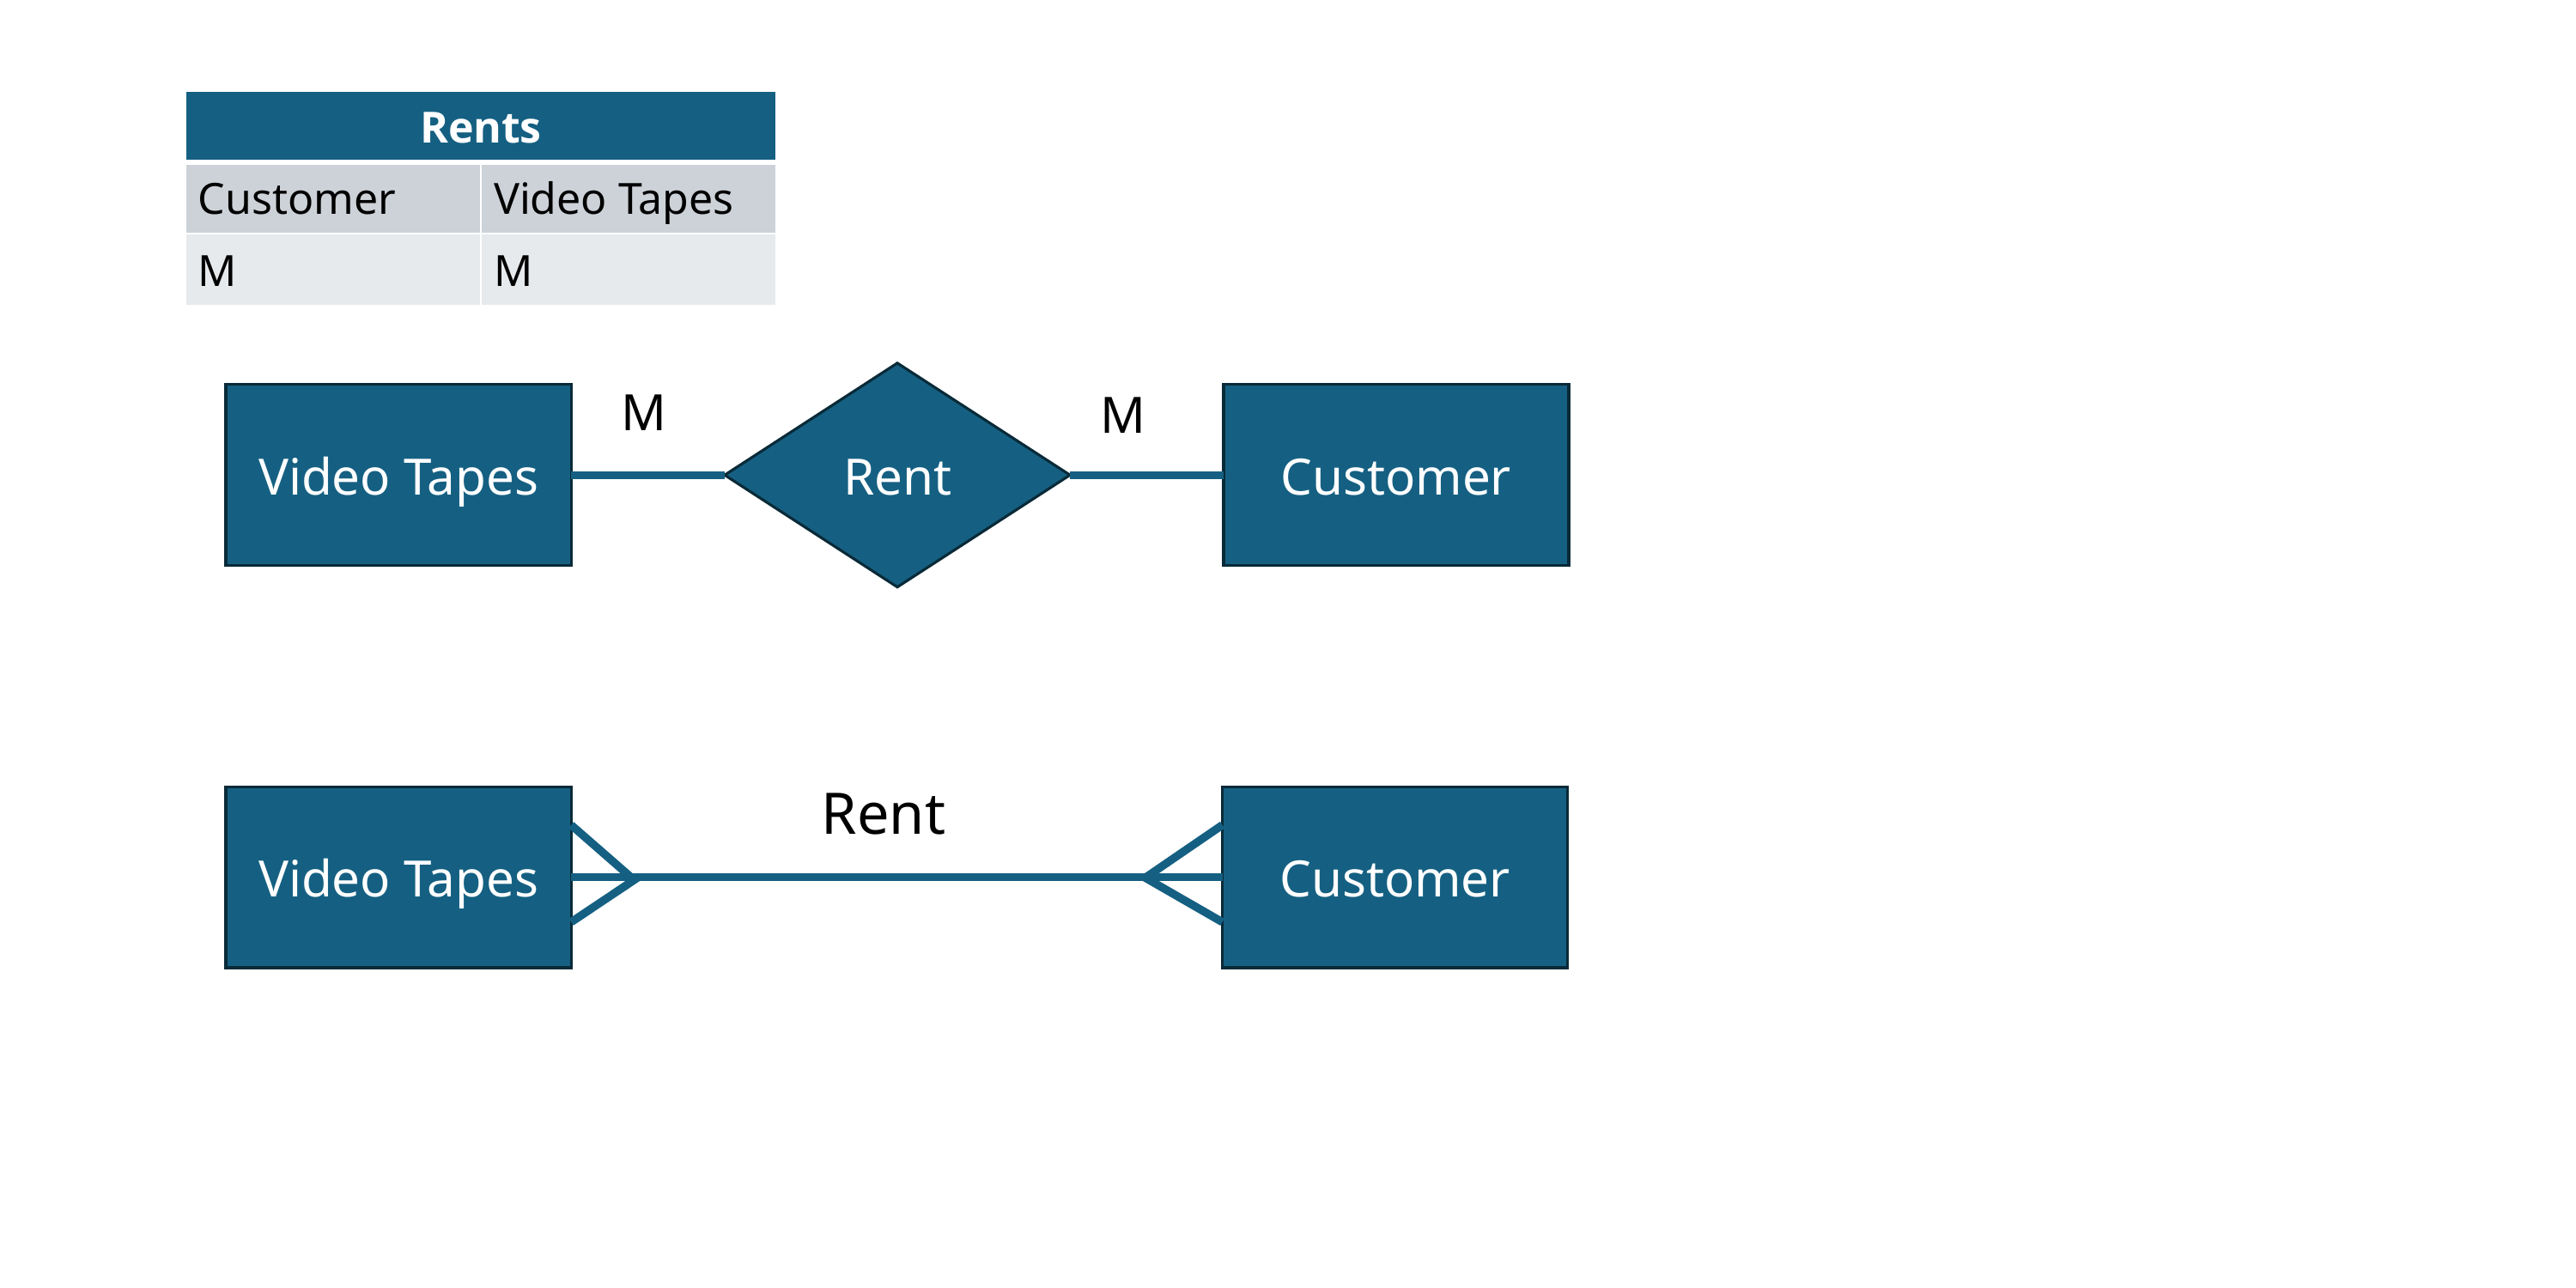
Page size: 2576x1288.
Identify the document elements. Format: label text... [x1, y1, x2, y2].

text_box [1144, 877, 1223, 923]
text_box Customer [1221, 786, 1569, 969]
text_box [1145, 824, 1223, 877]
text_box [570, 824, 632, 877]
table_header Rents [186, 92, 775, 160]
table_cell M [186, 234, 480, 305]
text_box M [608, 374, 745, 447]
table_cell M [482, 234, 775, 305]
text_box Customer [1222, 383, 1571, 567]
table_cell Video Tapes [482, 165, 775, 233]
text_box Rent [808, 770, 1088, 853]
text_box Video Tapes [224, 383, 573, 567]
text_box Rent [725, 361, 1070, 589]
text_box Video Tapes [224, 786, 573, 969]
table_cell Customer [186, 165, 480, 233]
text_box M [1087, 377, 1224, 450]
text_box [570, 877, 639, 923]
